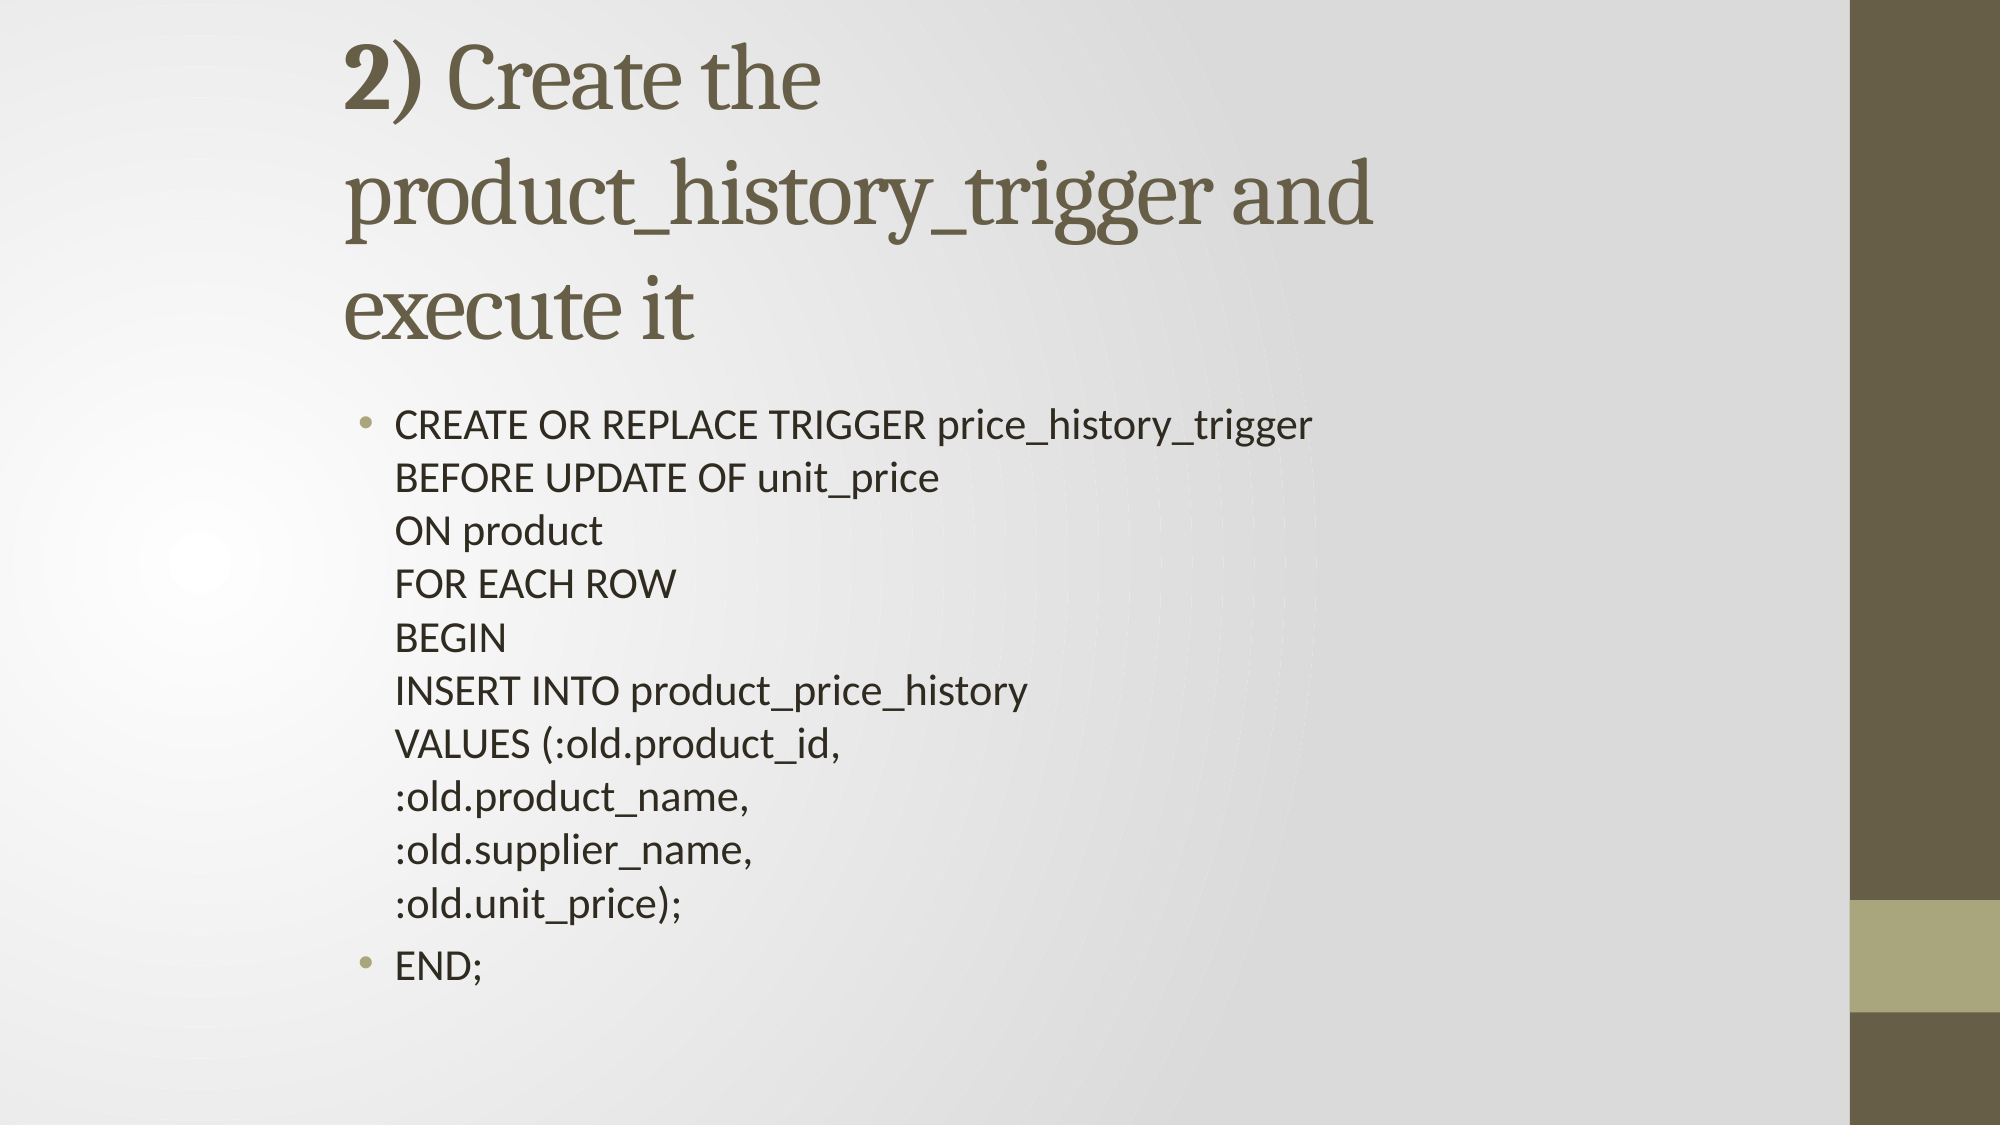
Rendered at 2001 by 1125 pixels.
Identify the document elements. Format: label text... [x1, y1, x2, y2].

list CREATE OR REPLACE TRIGGER price_history_trigger BEFORE UPDATE OF unit_price ON product FOR EACH ROW BEGIN INSERT INTO product_price_history VALUES (:old.product_id, :old.product_name, :old.supplier_name, :old.unit_price); END; [324, 387, 1575, 1050]
title 2) Create the product_history_trigger and execute it [328, 149, 1579, 338]
